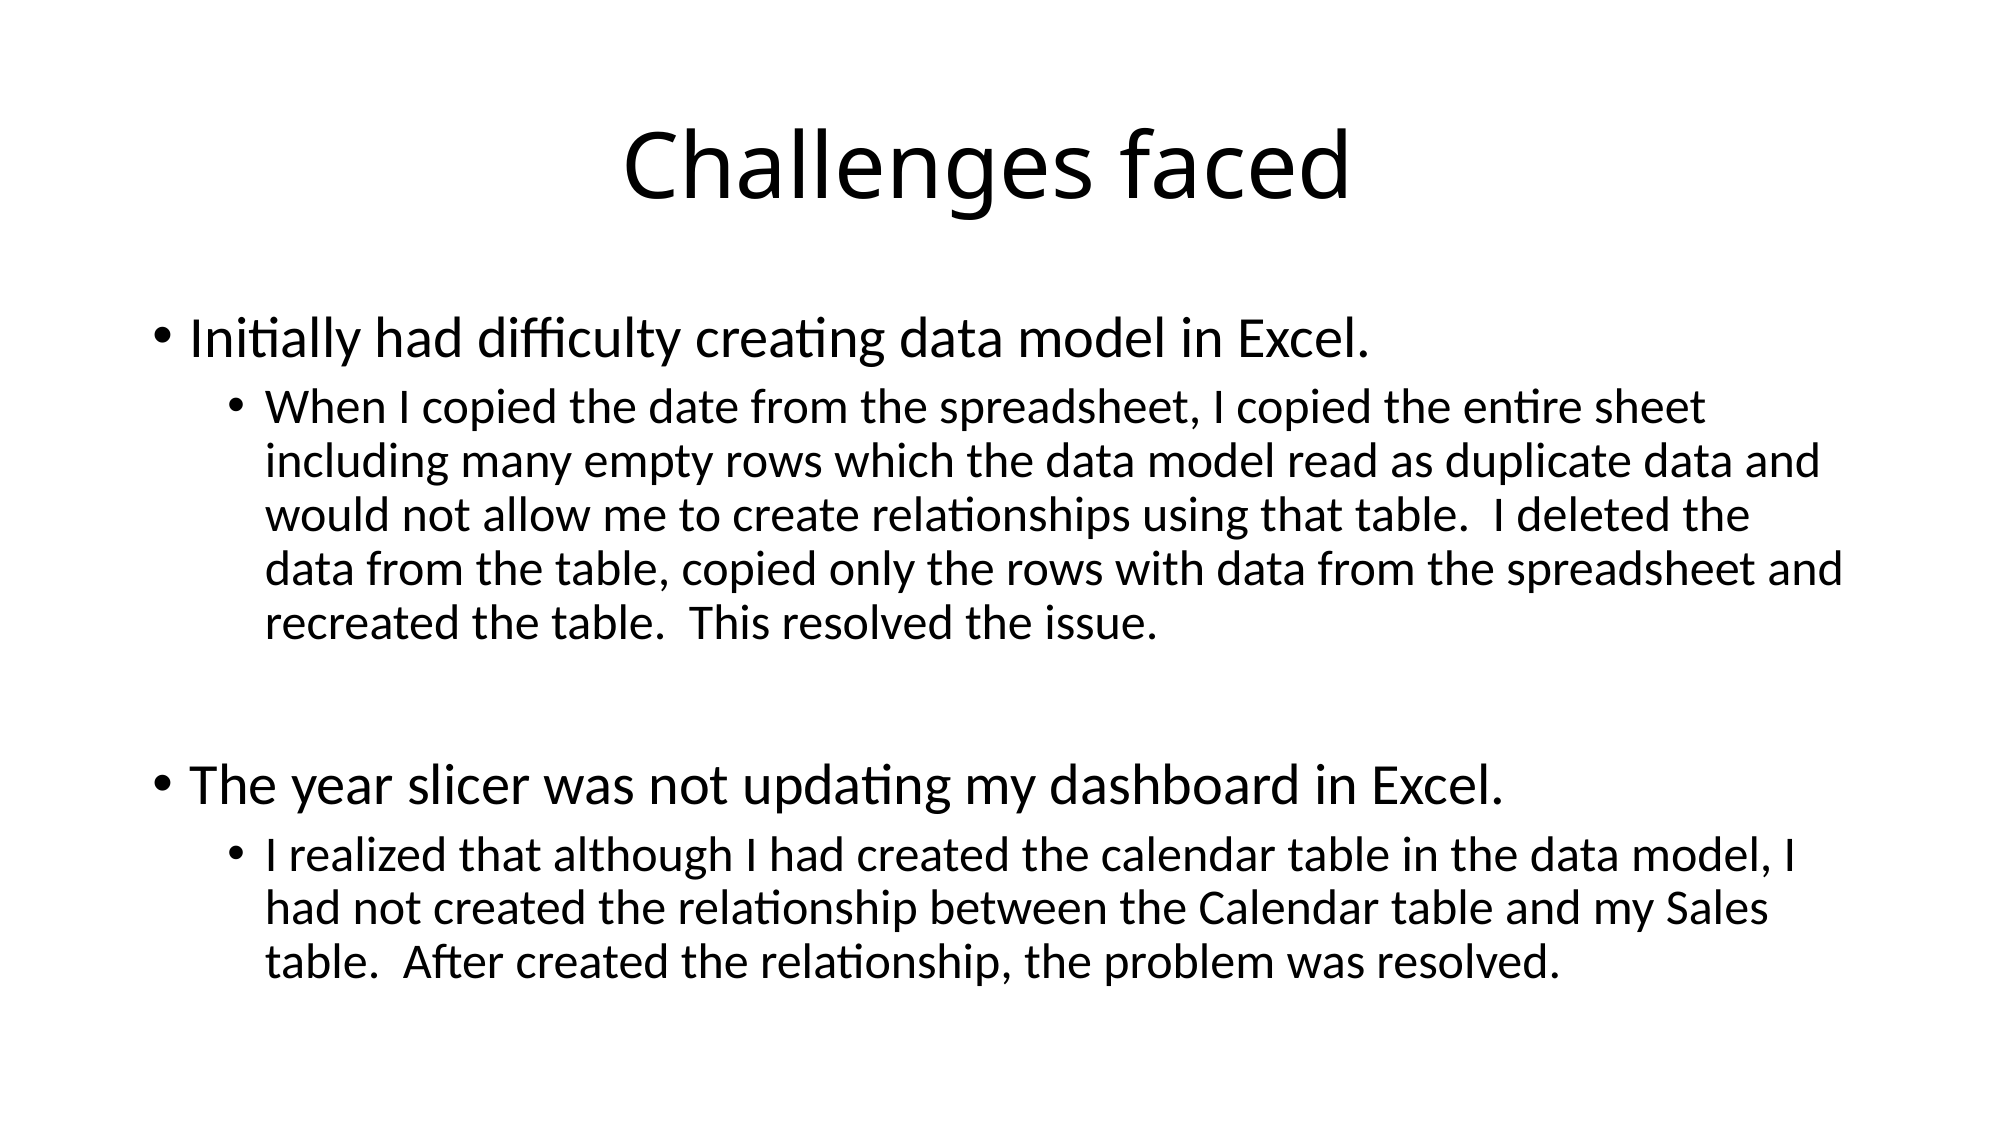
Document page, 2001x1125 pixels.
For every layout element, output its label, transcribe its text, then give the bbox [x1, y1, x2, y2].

list Initially had difficulty creating data model in Excel. When I copied the date from the spreadsheet, I copied the entire sheet including many empty rows which the data model read as duplicate data and would not allow me to create relationships using that table. I deleted the data from the table, copied only the rows with data from the spreadsheet and recreated the table. This resolved the issue. The year slicer was not updating my dashboard in Excel. I realized that although I had created the calendar table in the data model, I had not created the relationship between the Calendar table and my Sales table. After created the relationship, the problem was resolved. [137, 299, 1863, 1014]
title Challenges faced [137, 59, 1863, 278]
